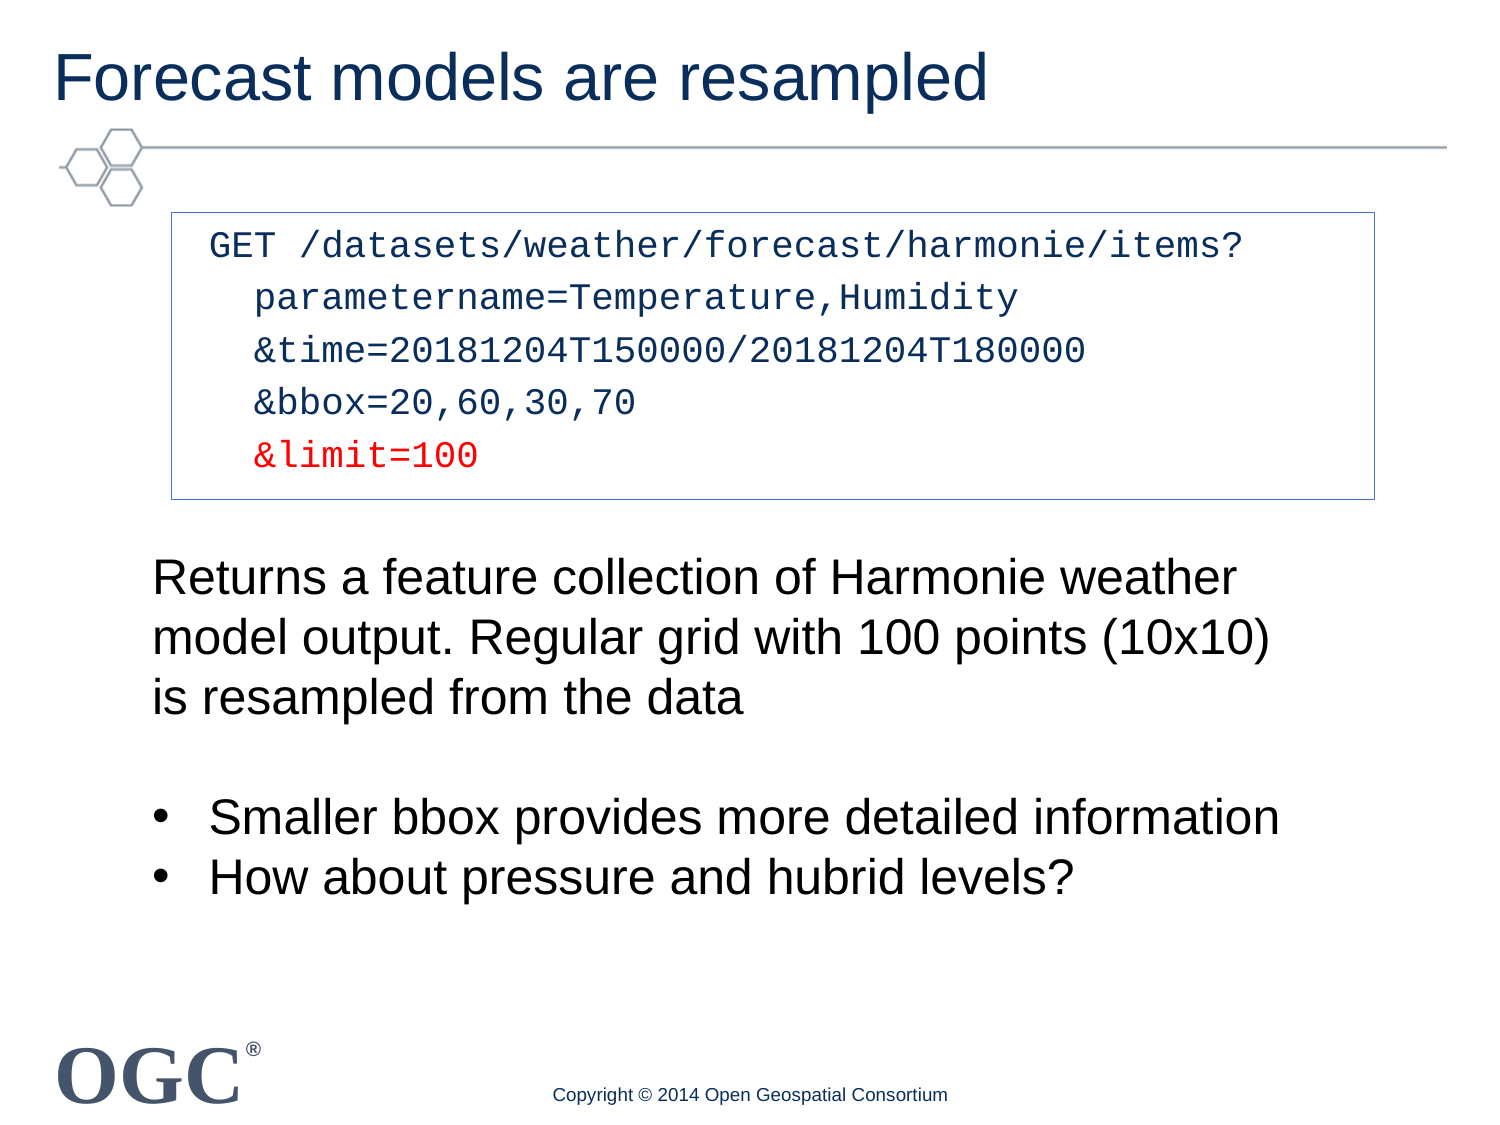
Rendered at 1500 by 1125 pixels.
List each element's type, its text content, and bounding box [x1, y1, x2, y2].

text_box Returns a feature collection of Harmonie weather model output. Regular grid with 100 points (10x10) is resampled from the data Smaller bbox provides more detailed information How about pressure and hubrid levels? [137, 537, 1325, 925]
footer Copyright © 2014 Open Geospatial Consortium [487, 1074, 1013, 1113]
title Forecast models are resampled [37, 22, 1463, 136]
text_box GET /datasets/weather/forecast/harmonie/items? parametername=Temperature,Humidity &time=20181204T150000/20181204T180000 &bbox=20,60,30,70 &limit=100 [171, 212, 1375, 500]
picture [59, 136, 1447, 208]
